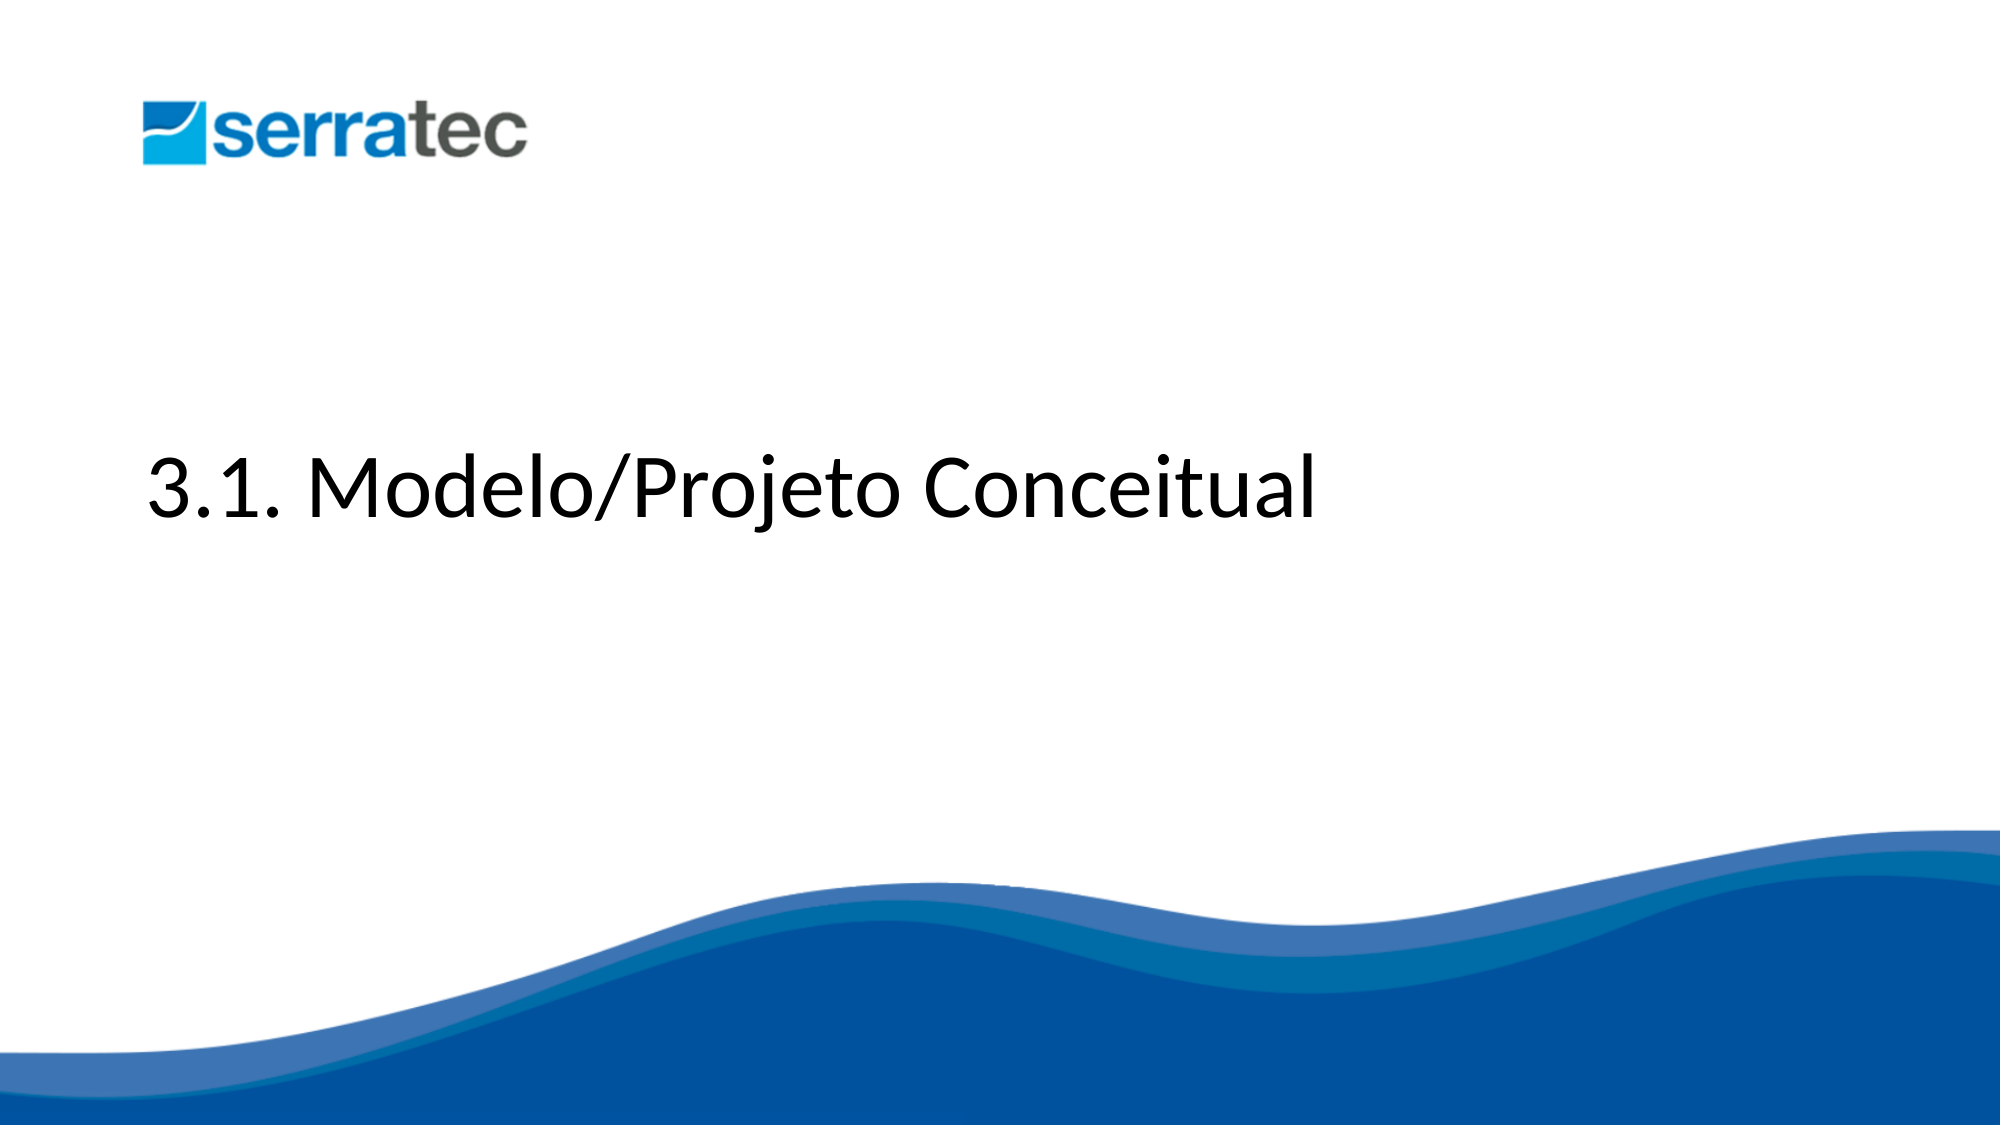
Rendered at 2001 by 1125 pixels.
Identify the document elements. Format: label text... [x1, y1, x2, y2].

picture [0, 820, 2000, 1125]
title 3.1. Modelo/Projeto Conceitual [130, 236, 1837, 740]
picture [129, 90, 543, 176]
